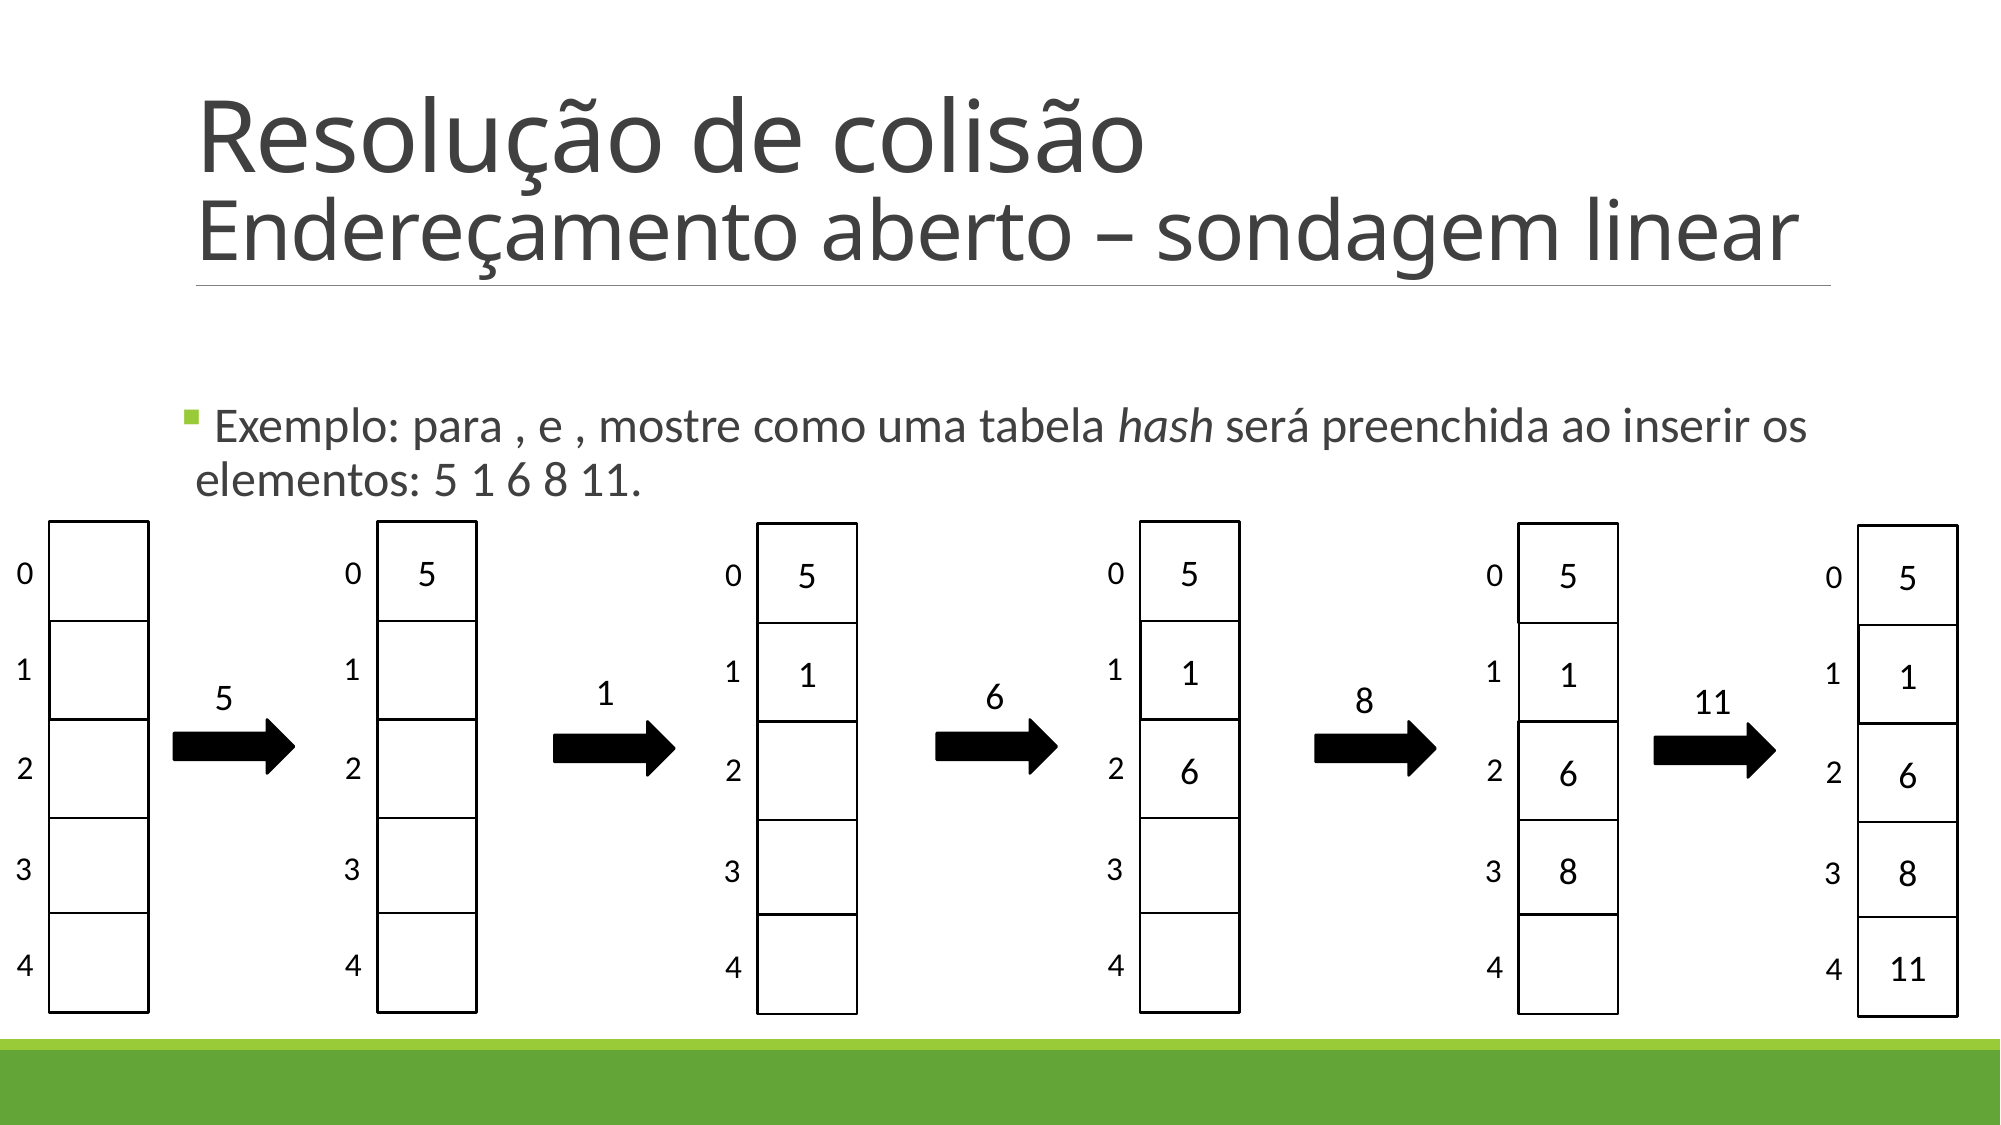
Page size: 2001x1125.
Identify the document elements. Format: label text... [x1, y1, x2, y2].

text_box [1653, 722, 1776, 779]
text_box [48, 520, 150, 622]
text_box [48, 718, 150, 817]
text_box 2 [1, 739, 49, 794]
text_box [172, 718, 295, 775]
text_box 1 [580, 660, 630, 721]
text_box [553, 720, 676, 777]
text_box [1314, 720, 1437, 777]
title Resolução de colisão Endereçamento aberto – sondagem linear [180, 47, 1830, 285]
text_box 5 [199, 665, 249, 726]
text_box [48, 622, 150, 718]
text_box 4 [1, 935, 49, 991]
text_box 0 [1, 543, 49, 599]
text_box 1 [0, 640, 47, 695]
text_box 6 [970, 664, 1020, 725]
text_box [48, 817, 150, 912]
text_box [1808, 525, 1958, 1017]
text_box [327, 521, 478, 1013]
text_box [1090, 521, 1240, 1013]
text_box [707, 523, 858, 1015]
text_box 3 [0, 839, 47, 895]
text_box 8 [1340, 668, 1389, 729]
text_box [935, 718, 1058, 775]
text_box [1469, 523, 1619, 1015]
text_box 11 [1678, 669, 1747, 730]
text_box [48, 912, 150, 1014]
